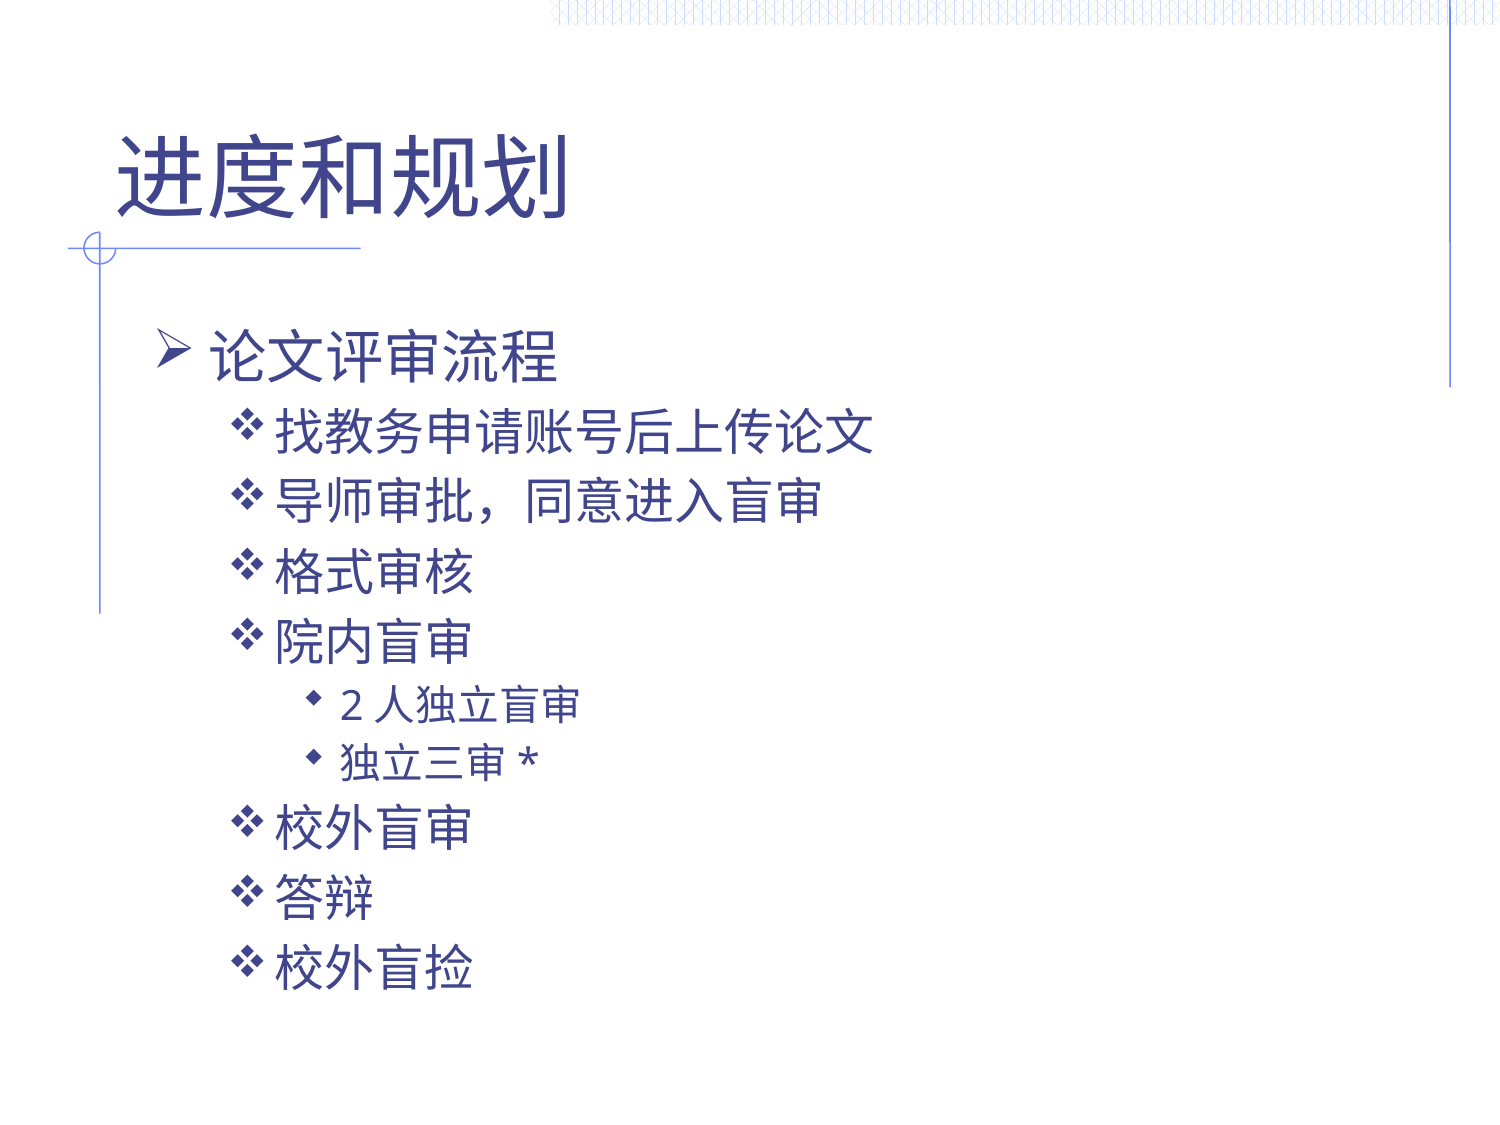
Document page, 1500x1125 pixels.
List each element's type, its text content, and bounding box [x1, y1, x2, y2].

title 进度和规划 [99, 50, 1375, 238]
list 论文评审流程 找教务申请账号后上传论文 导师审批，同意进入盲审 格式审核 院内盲审 2人独立盲审 独立三审* 校外盲审 答辩 校外盲捡 [137, 312, 1413, 988]
